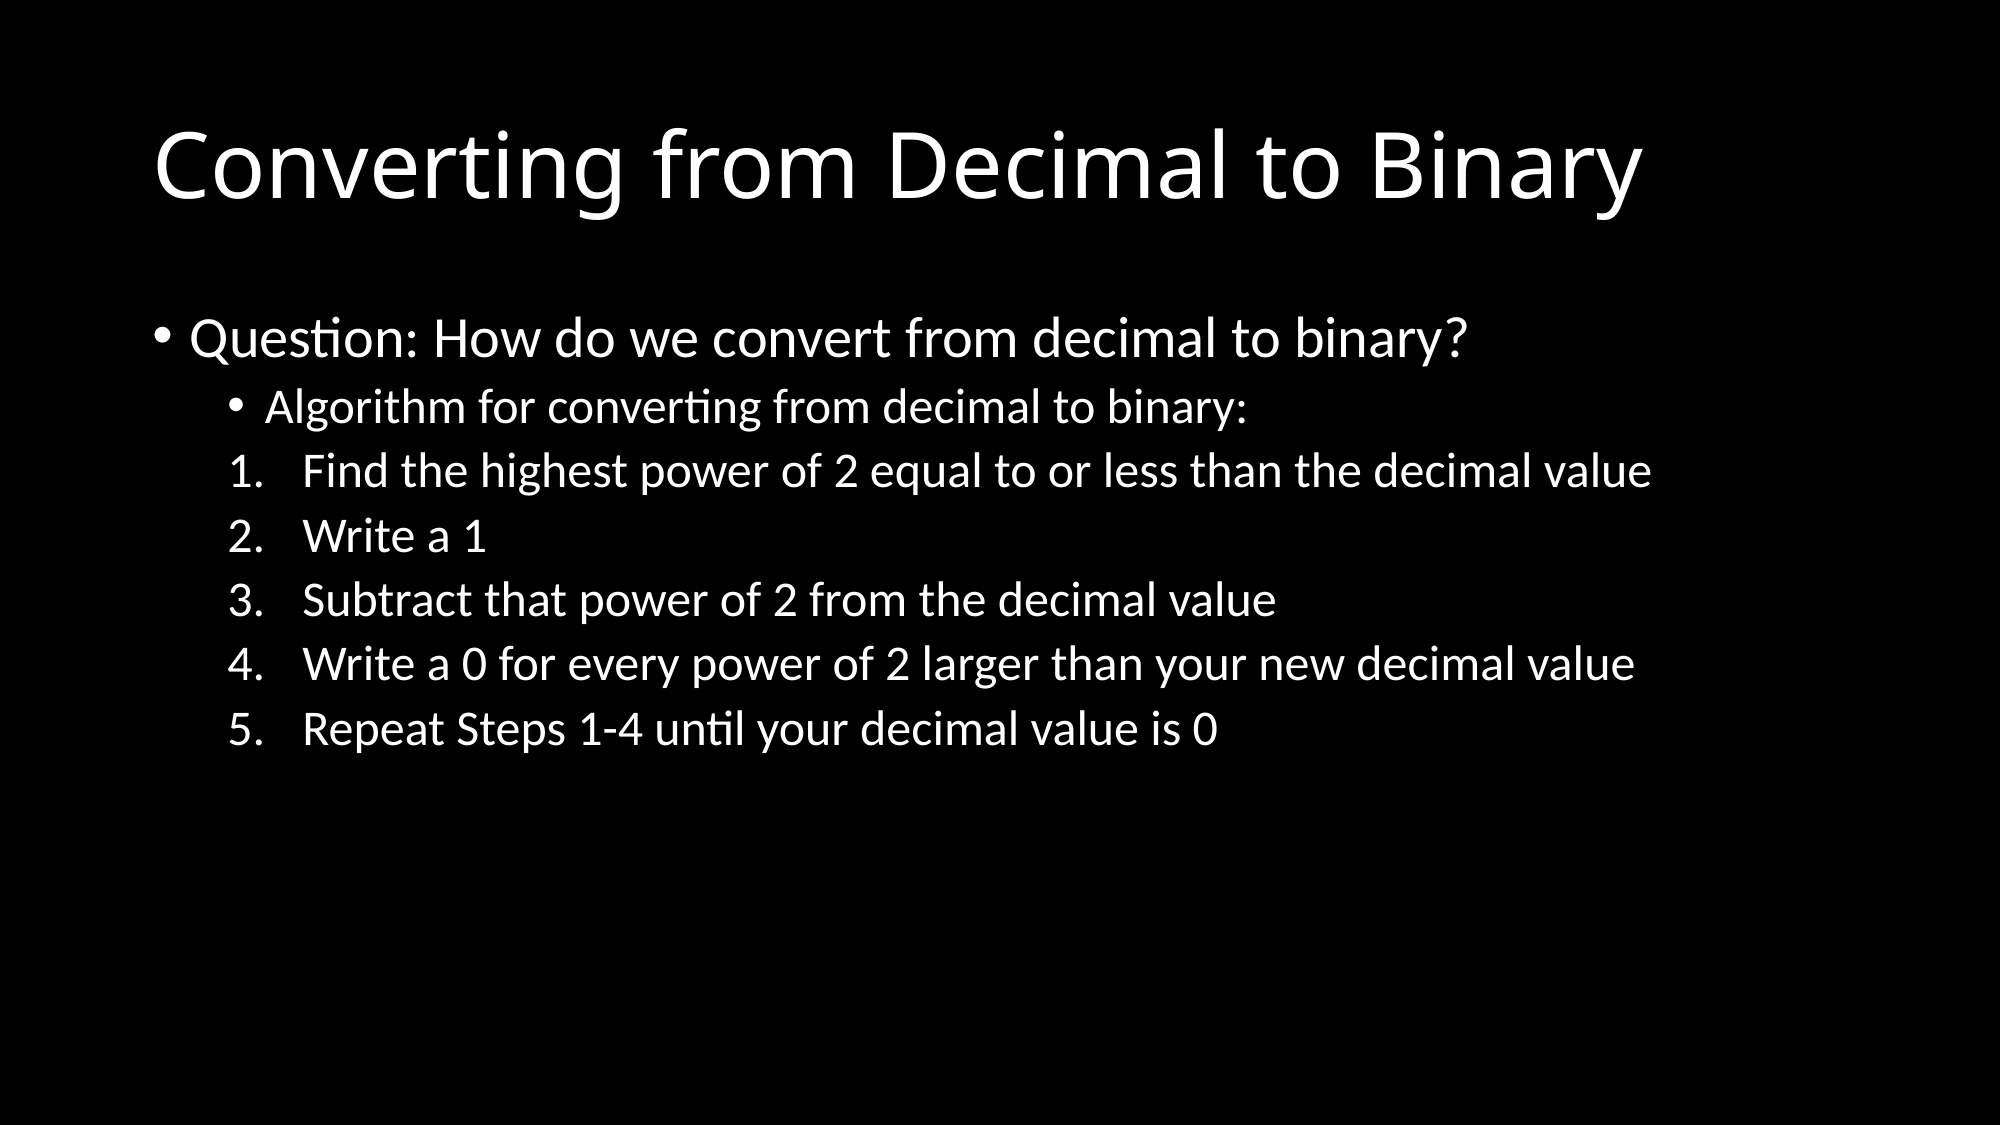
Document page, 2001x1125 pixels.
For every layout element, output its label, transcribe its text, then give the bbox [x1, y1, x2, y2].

title Converting from Decimal to Binary [137, 59, 1863, 278]
list Question: How do we convert from decimal to binary? Algorithm for converting from decimal to binary: Find the highest power of 2 equal to or less than the decimal value Write a 1 Subtract that power of 2 from the decimal value Write a 0 for every power of 2 larger than your new decimal value Repeat Steps 1-4 until your decimal value is 0 [137, 299, 1930, 1101]
